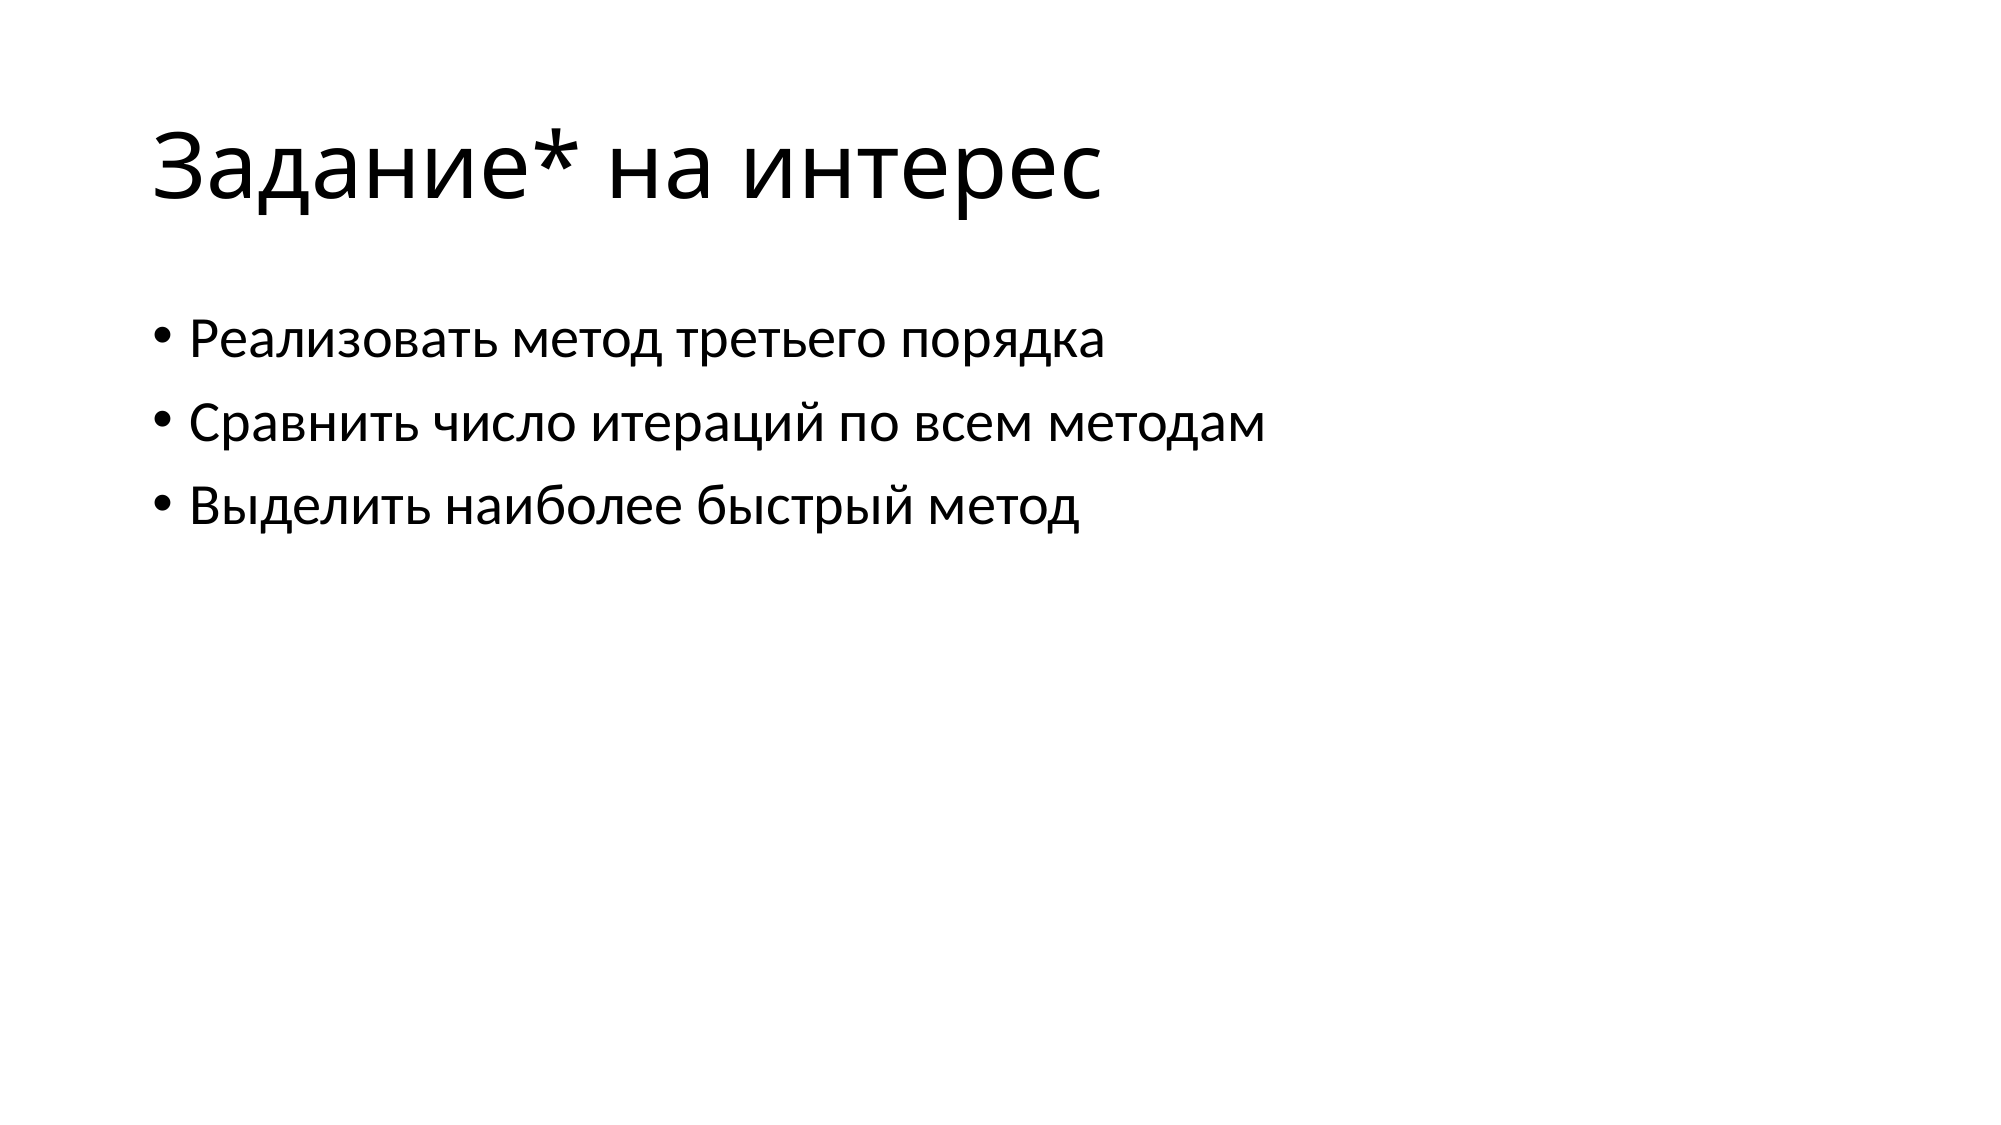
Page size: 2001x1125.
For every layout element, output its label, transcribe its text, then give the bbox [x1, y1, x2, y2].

title Задание* на интерес [137, 59, 1863, 278]
list Реализовать метод третьего порядка Сравнить число итераций по всем методам Выделить наиболее быстрый метод [137, 299, 1863, 1014]
